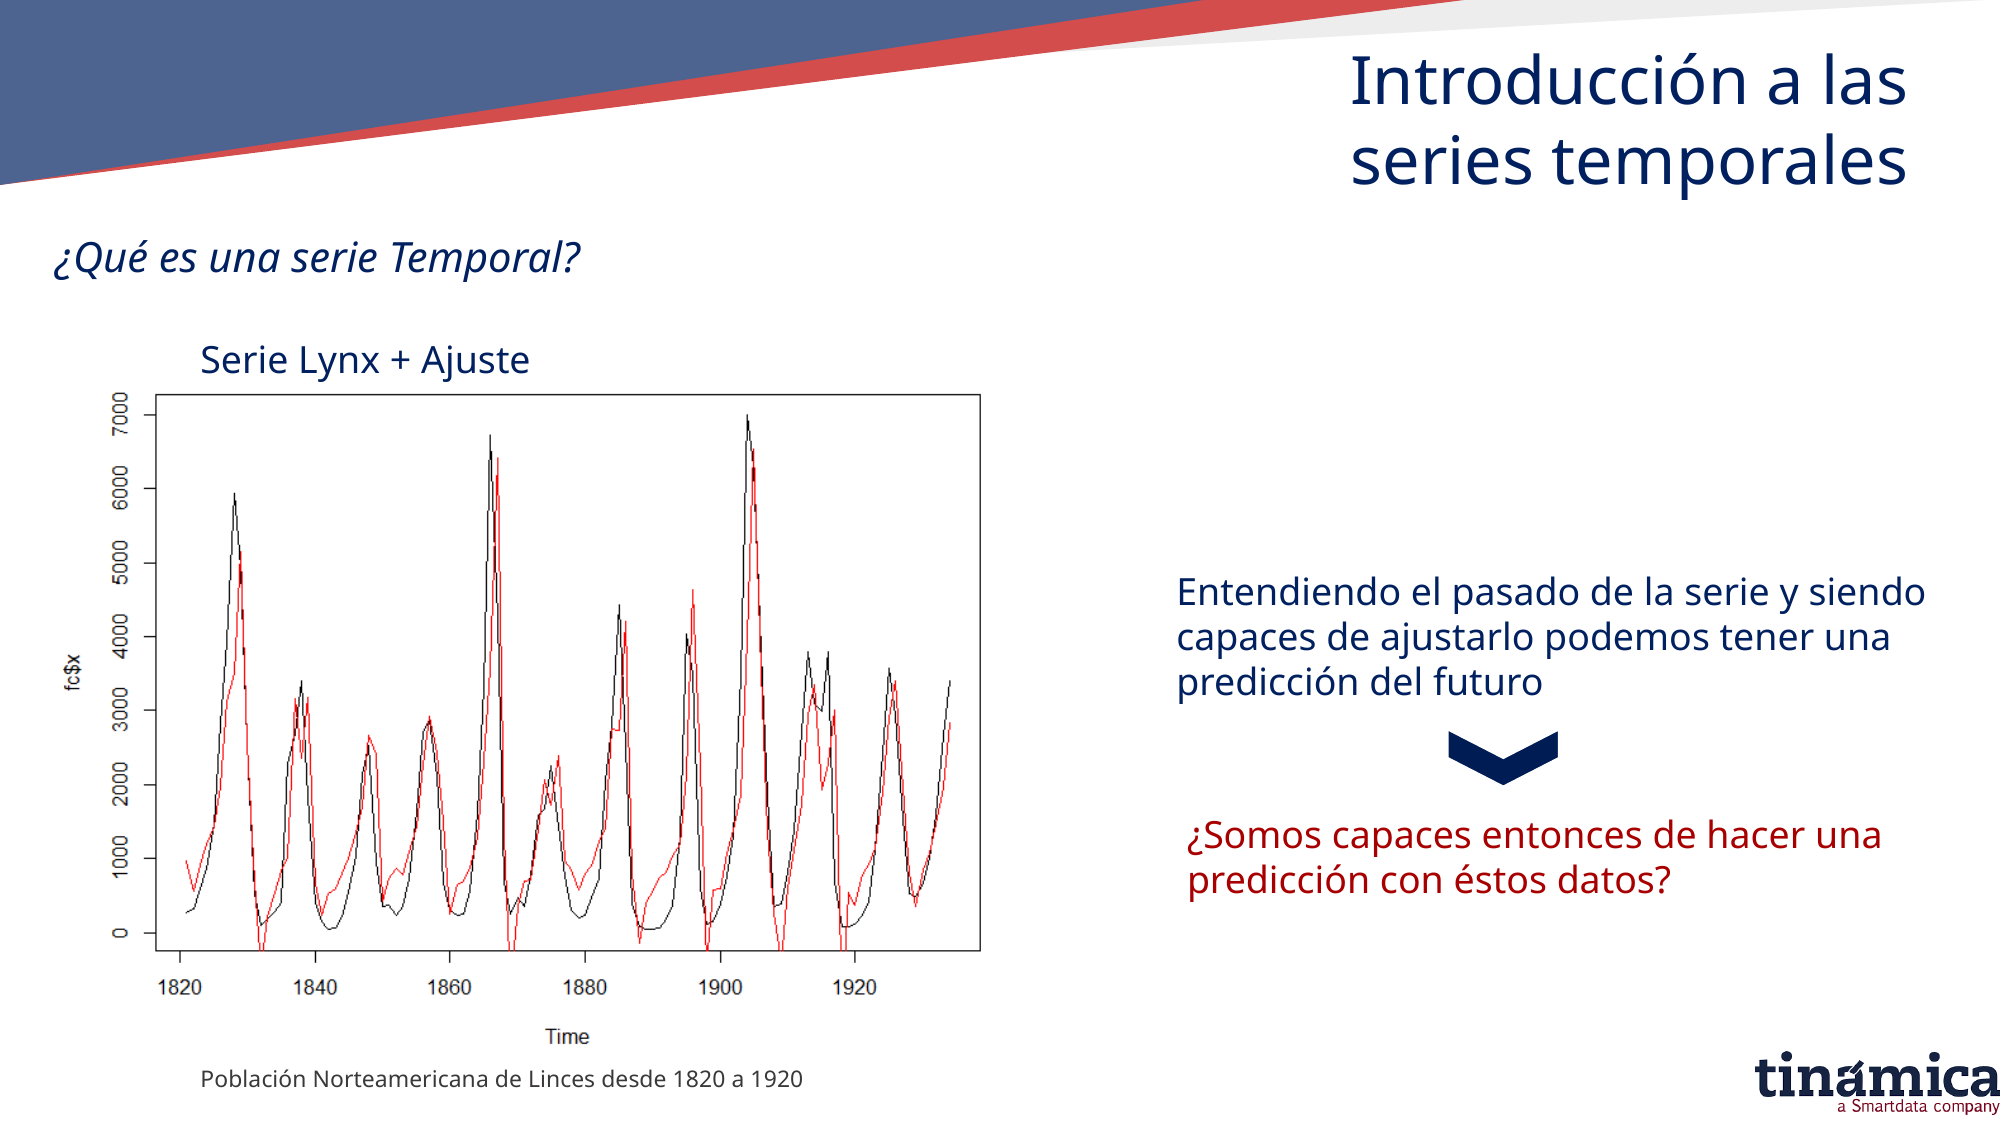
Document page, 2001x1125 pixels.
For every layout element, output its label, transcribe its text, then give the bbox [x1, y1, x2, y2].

text_box Introducción a las series temporales [1259, 30, 2000, 206]
text_box [1446, 727, 1560, 788]
text_box ¿Qué es una serie Temporal? [0, 223, 636, 288]
text_box Población Norteamericana de Linces desde 1820 a 1920 [185, 1057, 1054, 1100]
picture [1755, 1051, 2000, 1115]
text_box ¿Somos capaces entonces de hacer una predicción con éstos datos? [1172, 803, 1900, 909]
text_box Entendiendo el pasado de la serie y siendo capaces de ajustarlo podemos tener una predicción del futuro [1161, 560, 1957, 711]
picture [63, 327, 1000, 1058]
